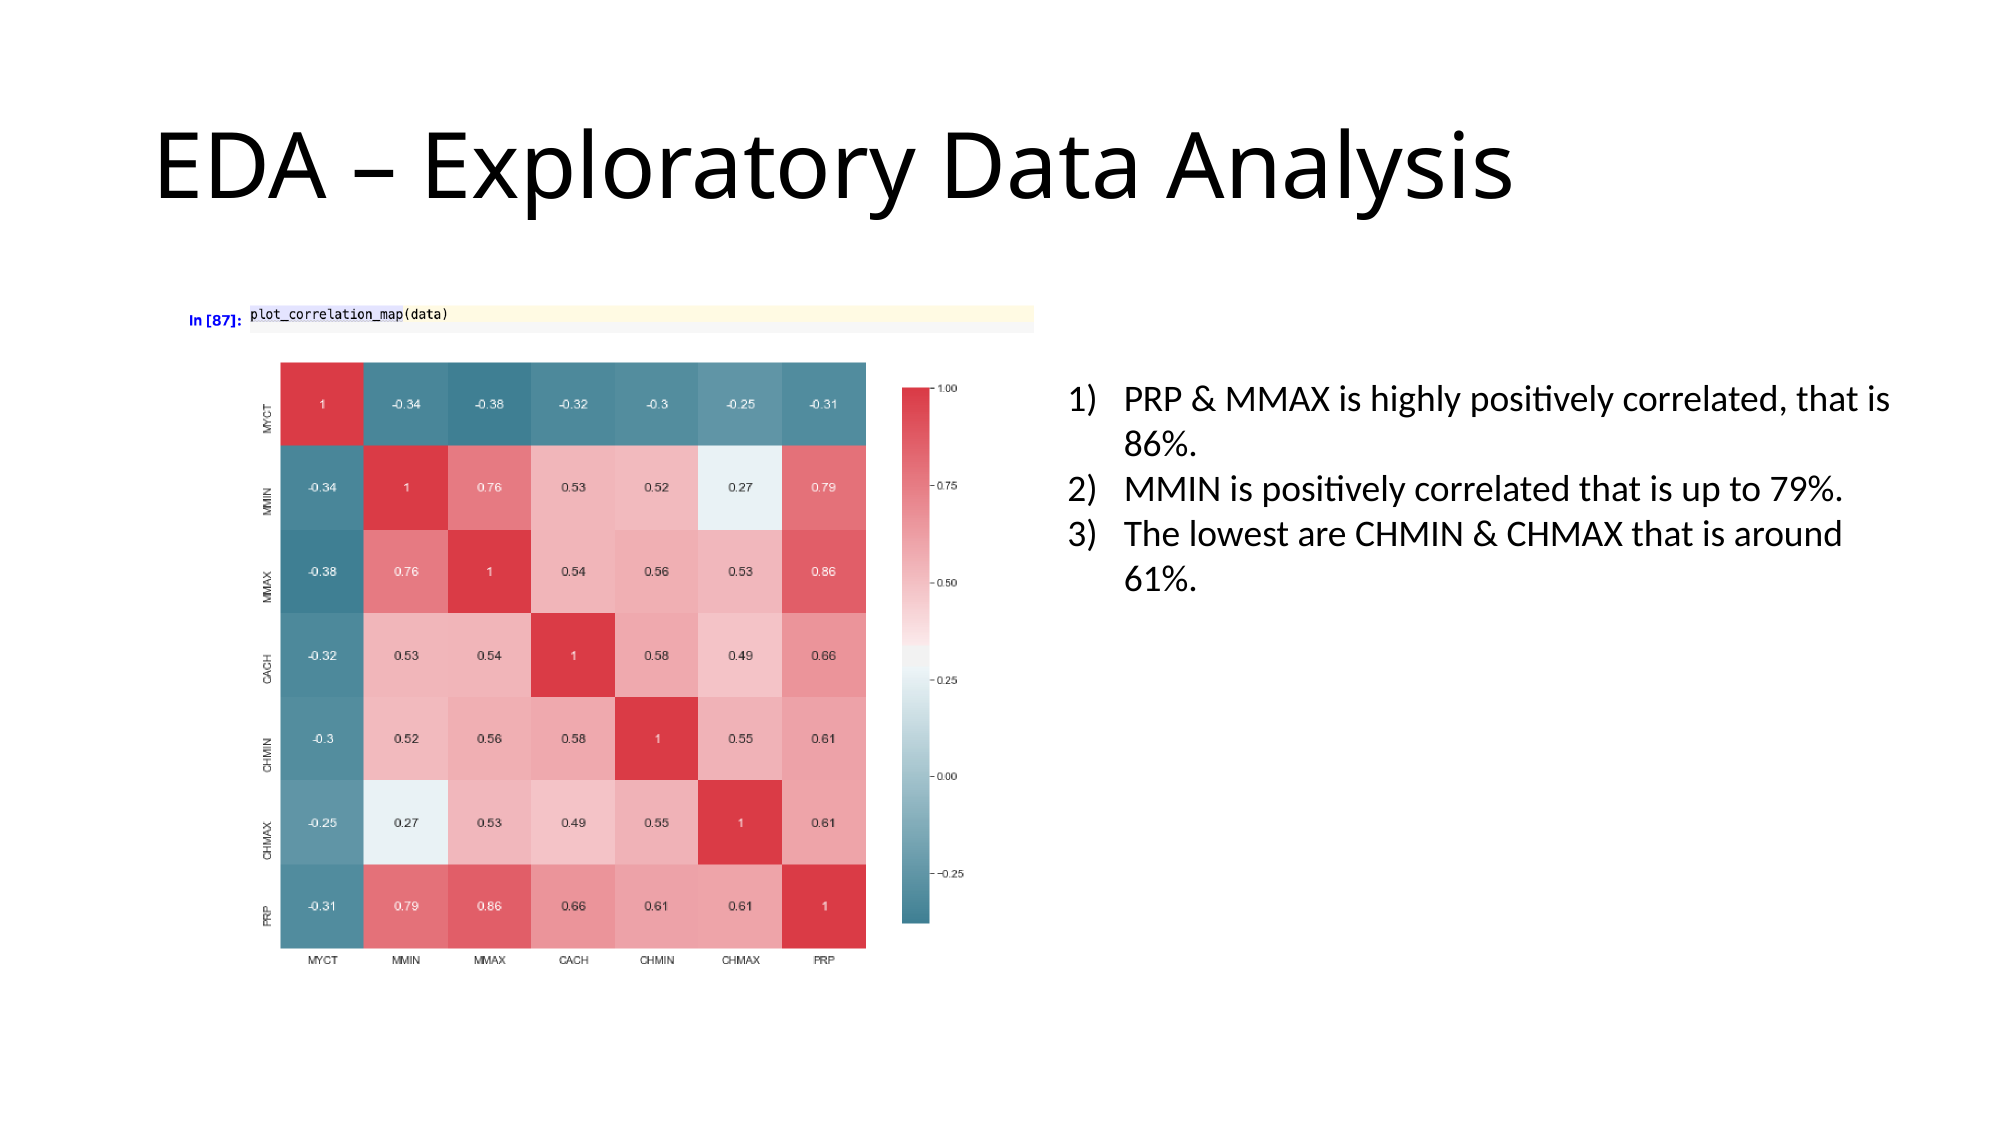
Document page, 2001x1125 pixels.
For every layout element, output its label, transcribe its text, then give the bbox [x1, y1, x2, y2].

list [168, 277, 1034, 992]
title EDA – Exploratory Data Analysis [137, 59, 1863, 278]
text_box PRP & MMAX is highly positively correlated, that is 86%. MMIN is positively correlated that is up to 79%. The lowest are CHMIN & CHMAX that is around 61%. [1052, 366, 1930, 742]
